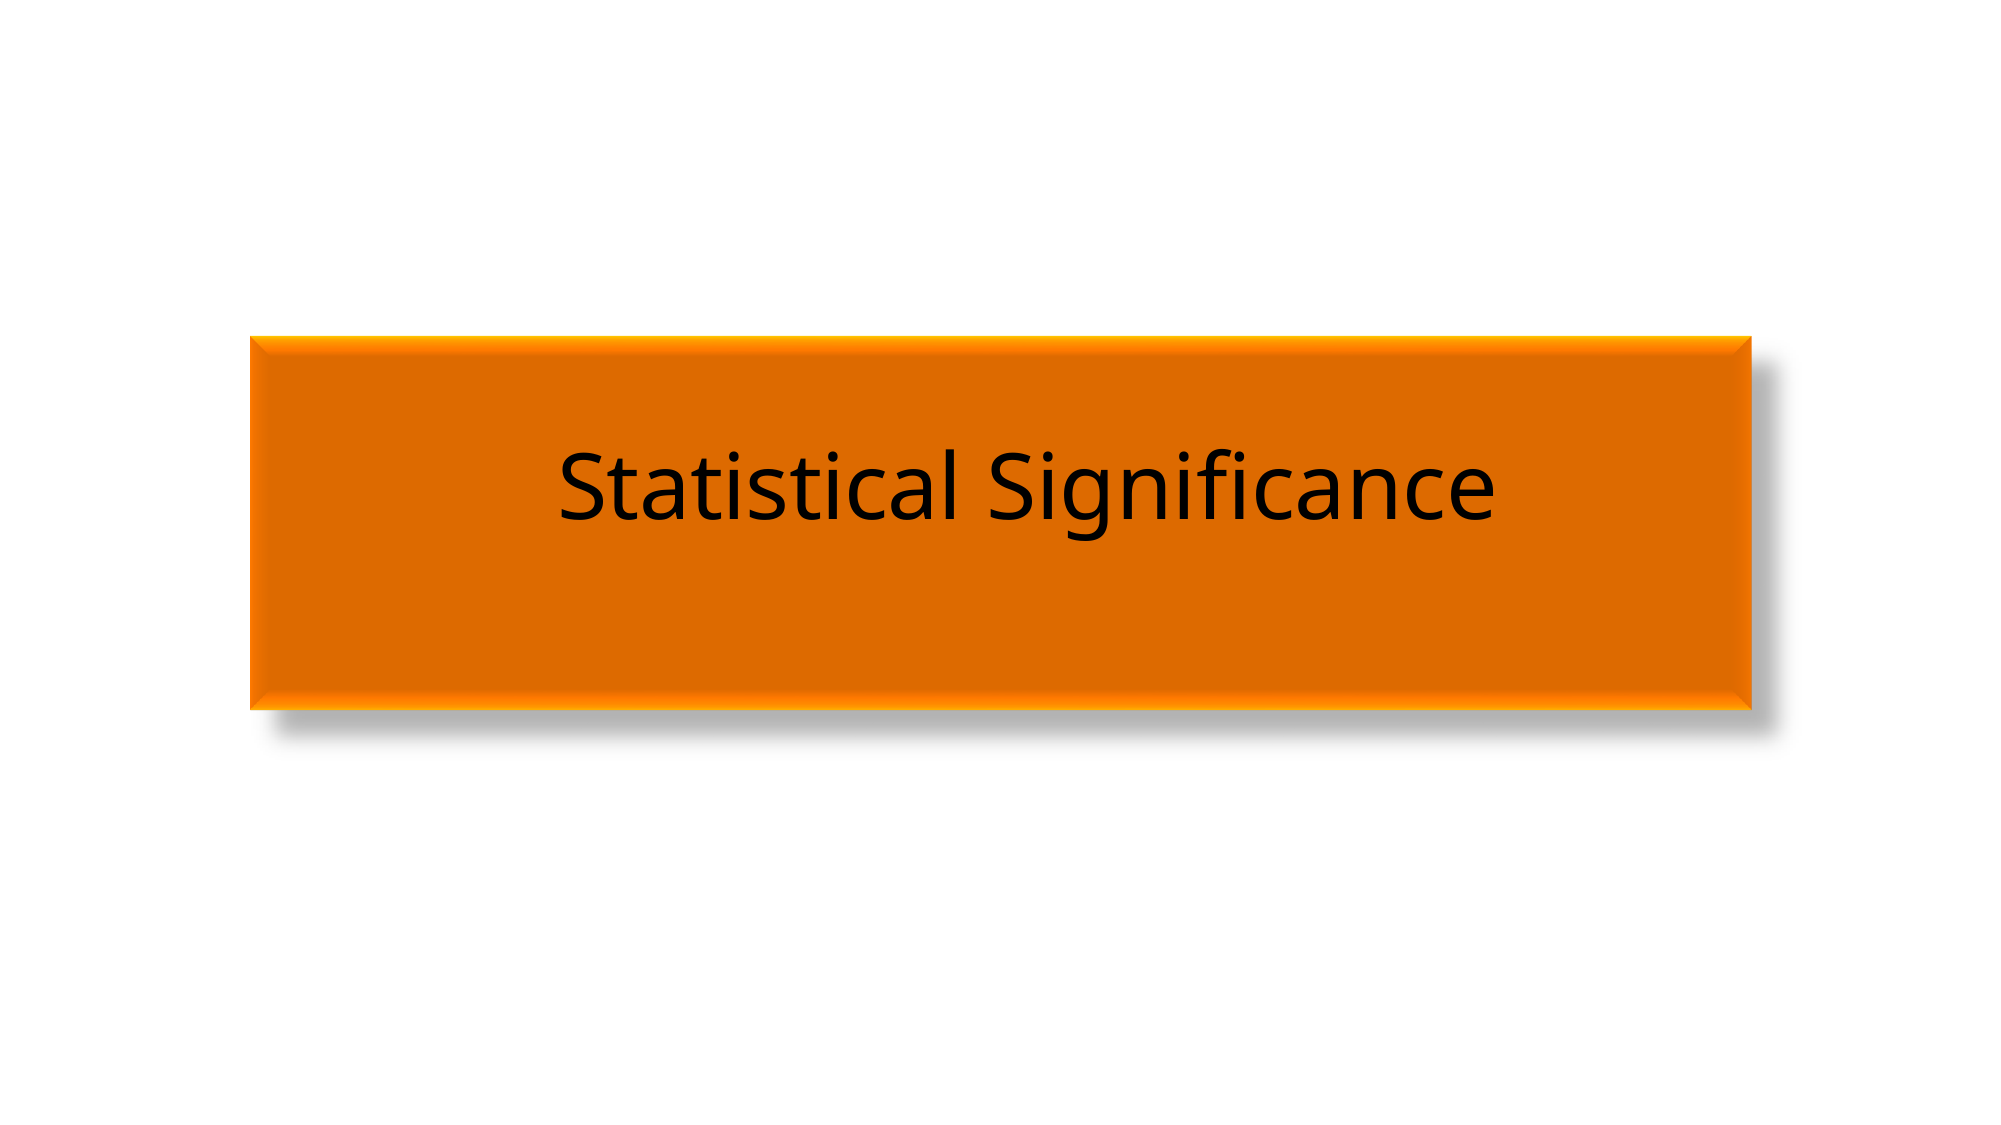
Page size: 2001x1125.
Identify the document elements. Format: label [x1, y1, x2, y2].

picture [244, 330, 1809, 768]
